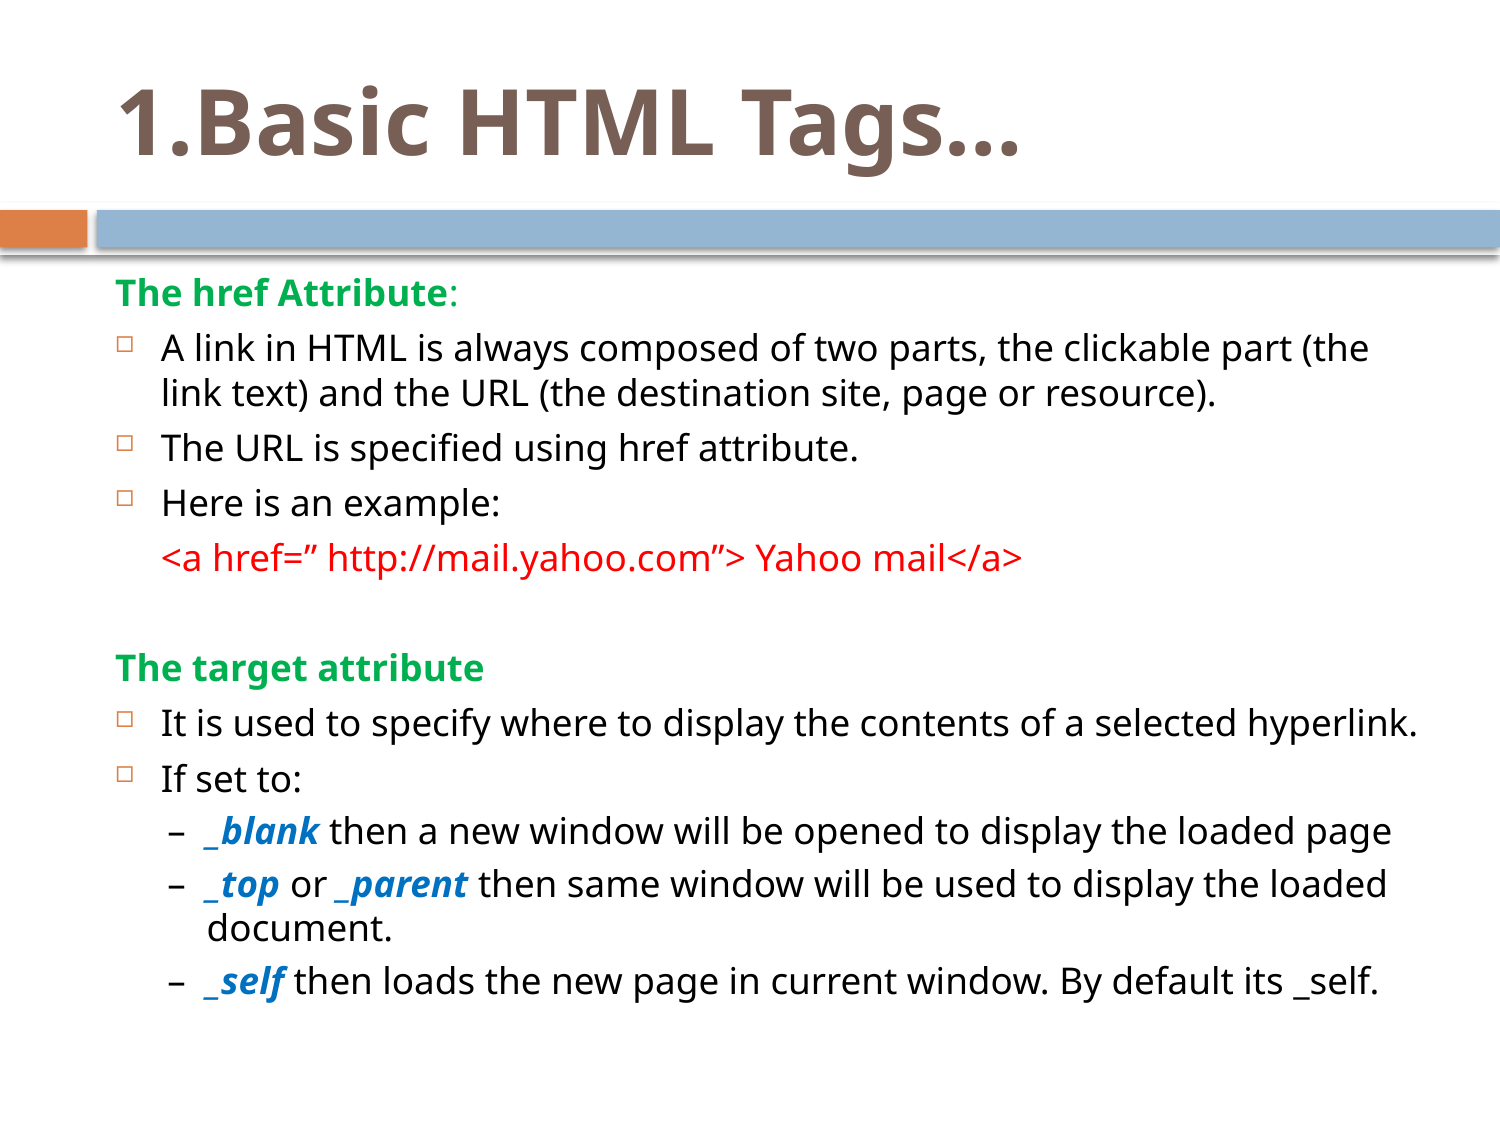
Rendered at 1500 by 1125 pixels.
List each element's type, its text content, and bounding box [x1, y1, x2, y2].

list The href Attribute: A link in HTML is always composed of two parts, the clickable part (the link text) and the URL (the destination site, page or resource). The URL is specified using href attribute. Here is an example: <a href=” http://mail.yahoo.com”> Yahoo mail</a> The target attribute It is used to specify where to display the contents of a selected hyperlink. If set to: _blank then a new window will be opened to display the loaded page _top or _parent then same window will be used to display the loaded document. _self then loads the new page in current window. By default its _self. [100, 262, 1438, 1063]
title 1.Basic HTML Tags… [100, 37, 1438, 200]
